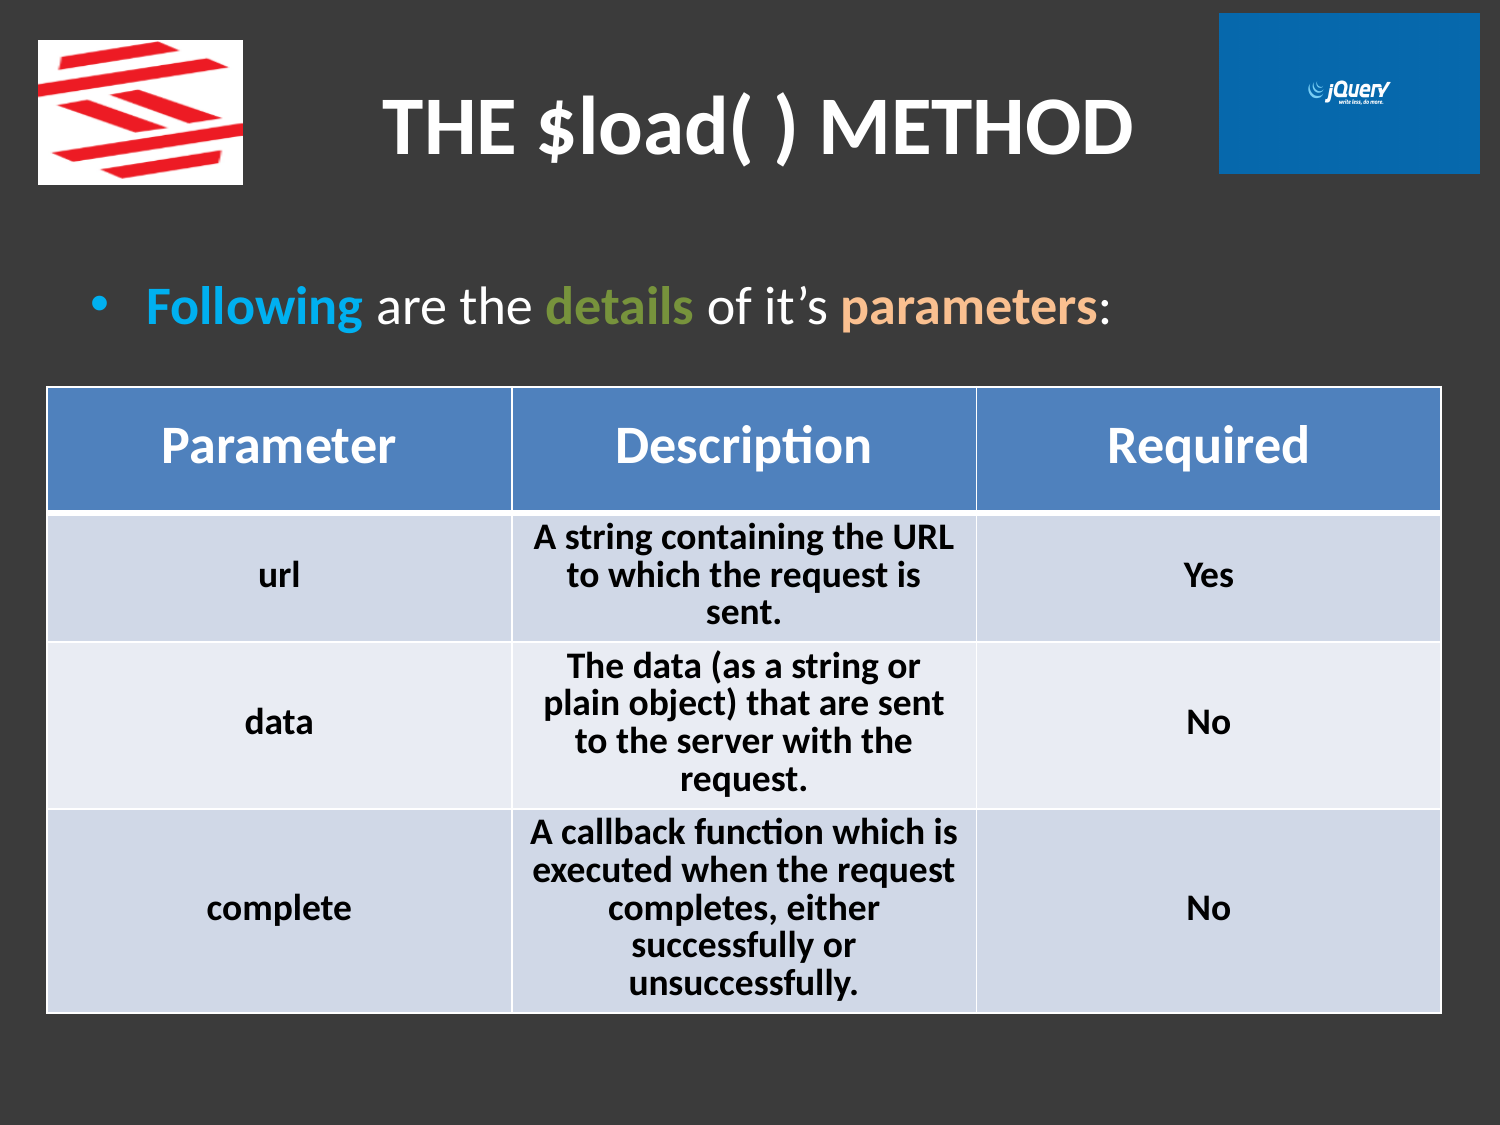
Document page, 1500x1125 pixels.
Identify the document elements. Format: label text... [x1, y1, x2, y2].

table_cell The data (as a string or plain object) that are sent to the server with the request. [513, 643, 976, 808]
title THE $load( ) METHOD [247, 58, 1459, 184]
table_cell Yes [977, 516, 1440, 641]
table_cell url [48, 516, 511, 641]
table_cell data [48, 643, 511, 808]
table_header Required [977, 388, 1440, 510]
table_cell A callback function which is executed when the request completes, either successfully or unsuccessfully. [513, 810, 976, 1012]
list Following are the details of it’s parameters: [75, 262, 1425, 386]
table_cell No [977, 643, 1440, 808]
table_cell complete [48, 810, 511, 1012]
table_cell No [977, 810, 1440, 1012]
table_cell A string containing the URL to which the request is sent. [513, 516, 976, 641]
table_header Description [513, 388, 976, 510]
table_header Parameter [48, 388, 511, 510]
picture [37, 40, 243, 185]
picture [1218, 13, 1480, 174]
